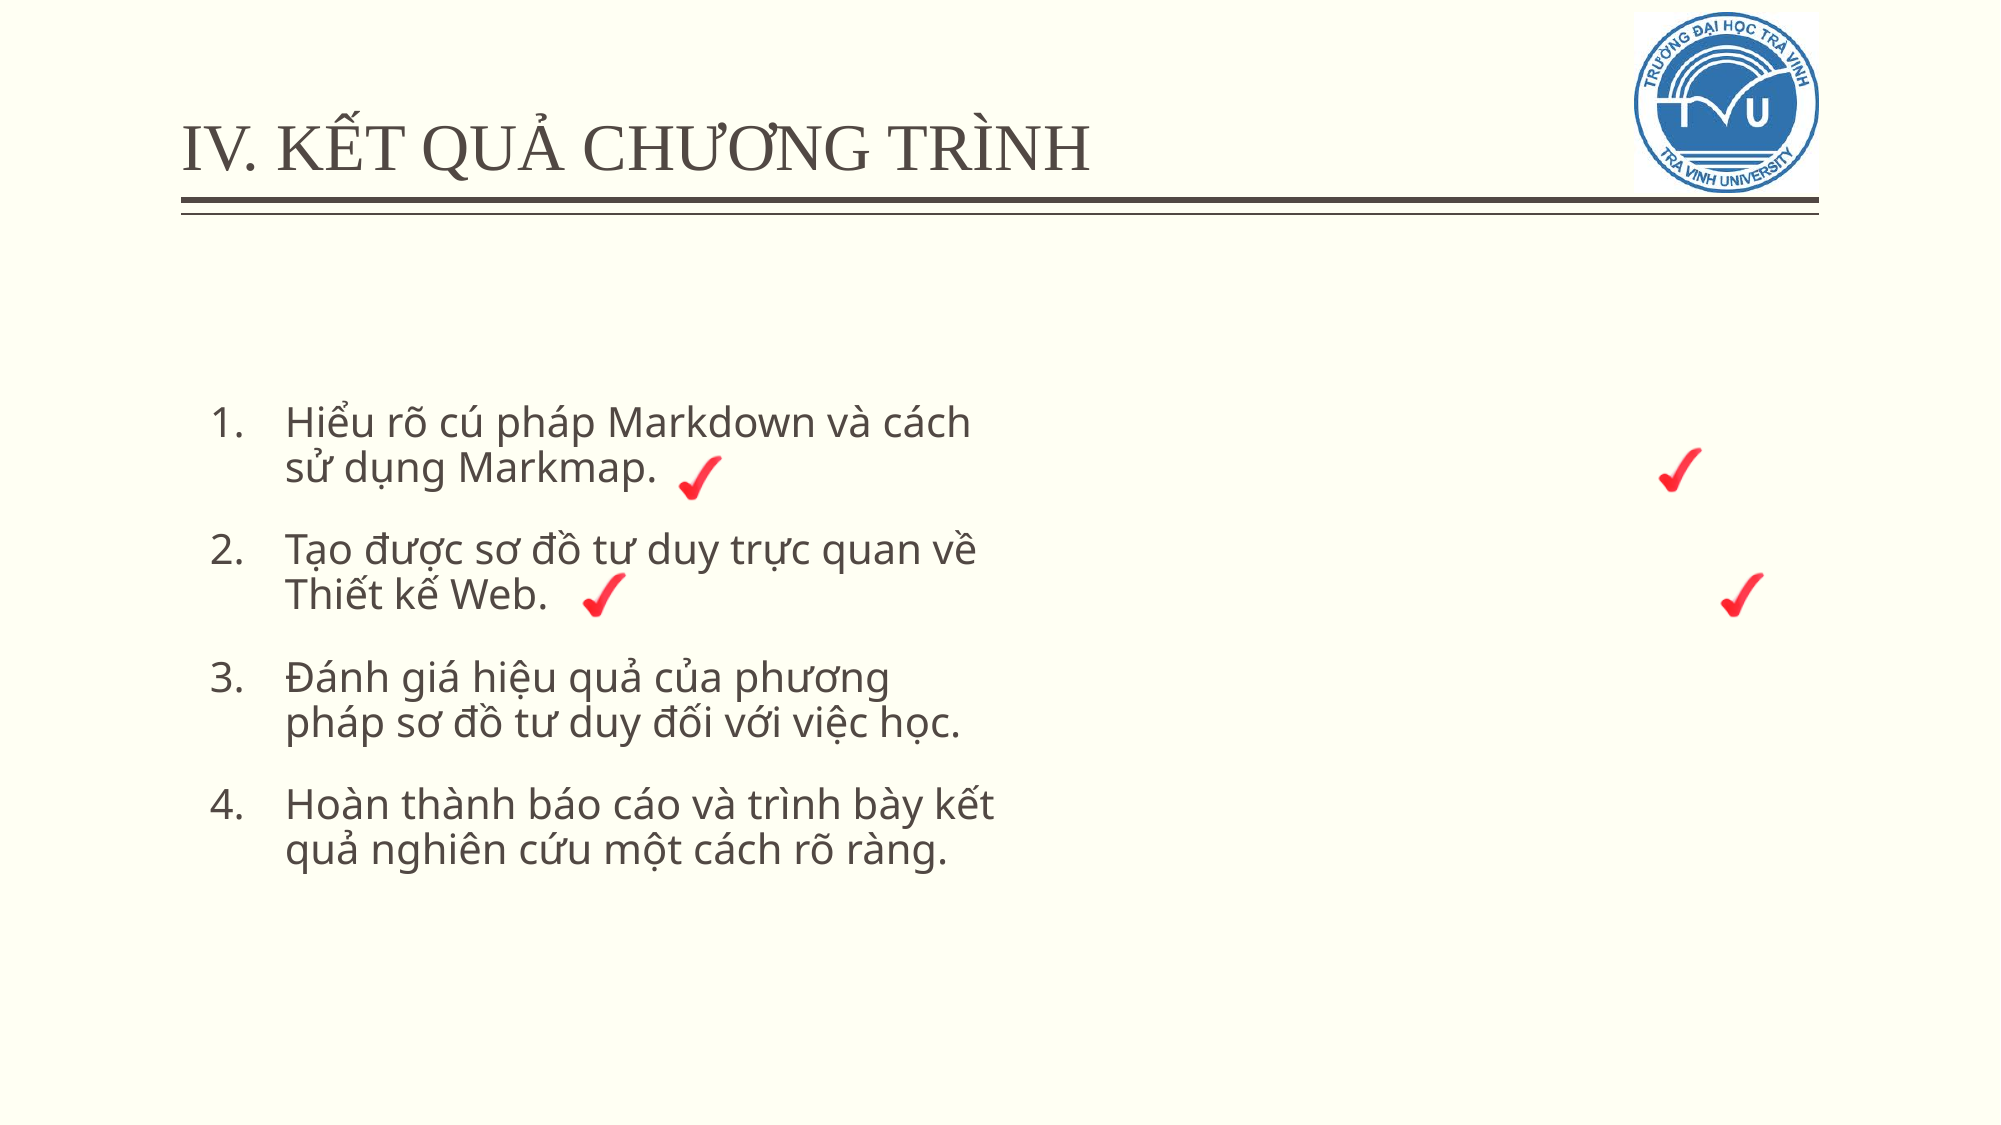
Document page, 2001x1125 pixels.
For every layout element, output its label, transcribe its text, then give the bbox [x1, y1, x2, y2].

picture [1647, 436, 1710, 504]
title IV. KẾT QUẢ CHƯƠNG TRÌNH [181, 12, 1632, 193]
list Hiểu rõ cú pháp Markdown và cách sử dụng Markmap. Tạo được sơ đồ tư duy trực quan về Thiết kế Web. Đánh giá hiệu quả của phương pháp sơ đồ tư duy đối với việc học. Hoàn thành báo cáo và trình bày kết quả nghiên cứu một cách rõ ràng. [209, 393, 1791, 1047]
picture [667, 444, 730, 512]
picture [1709, 561, 1772, 629]
picture [1634, 12, 1819, 193]
picture [571, 561, 634, 629]
